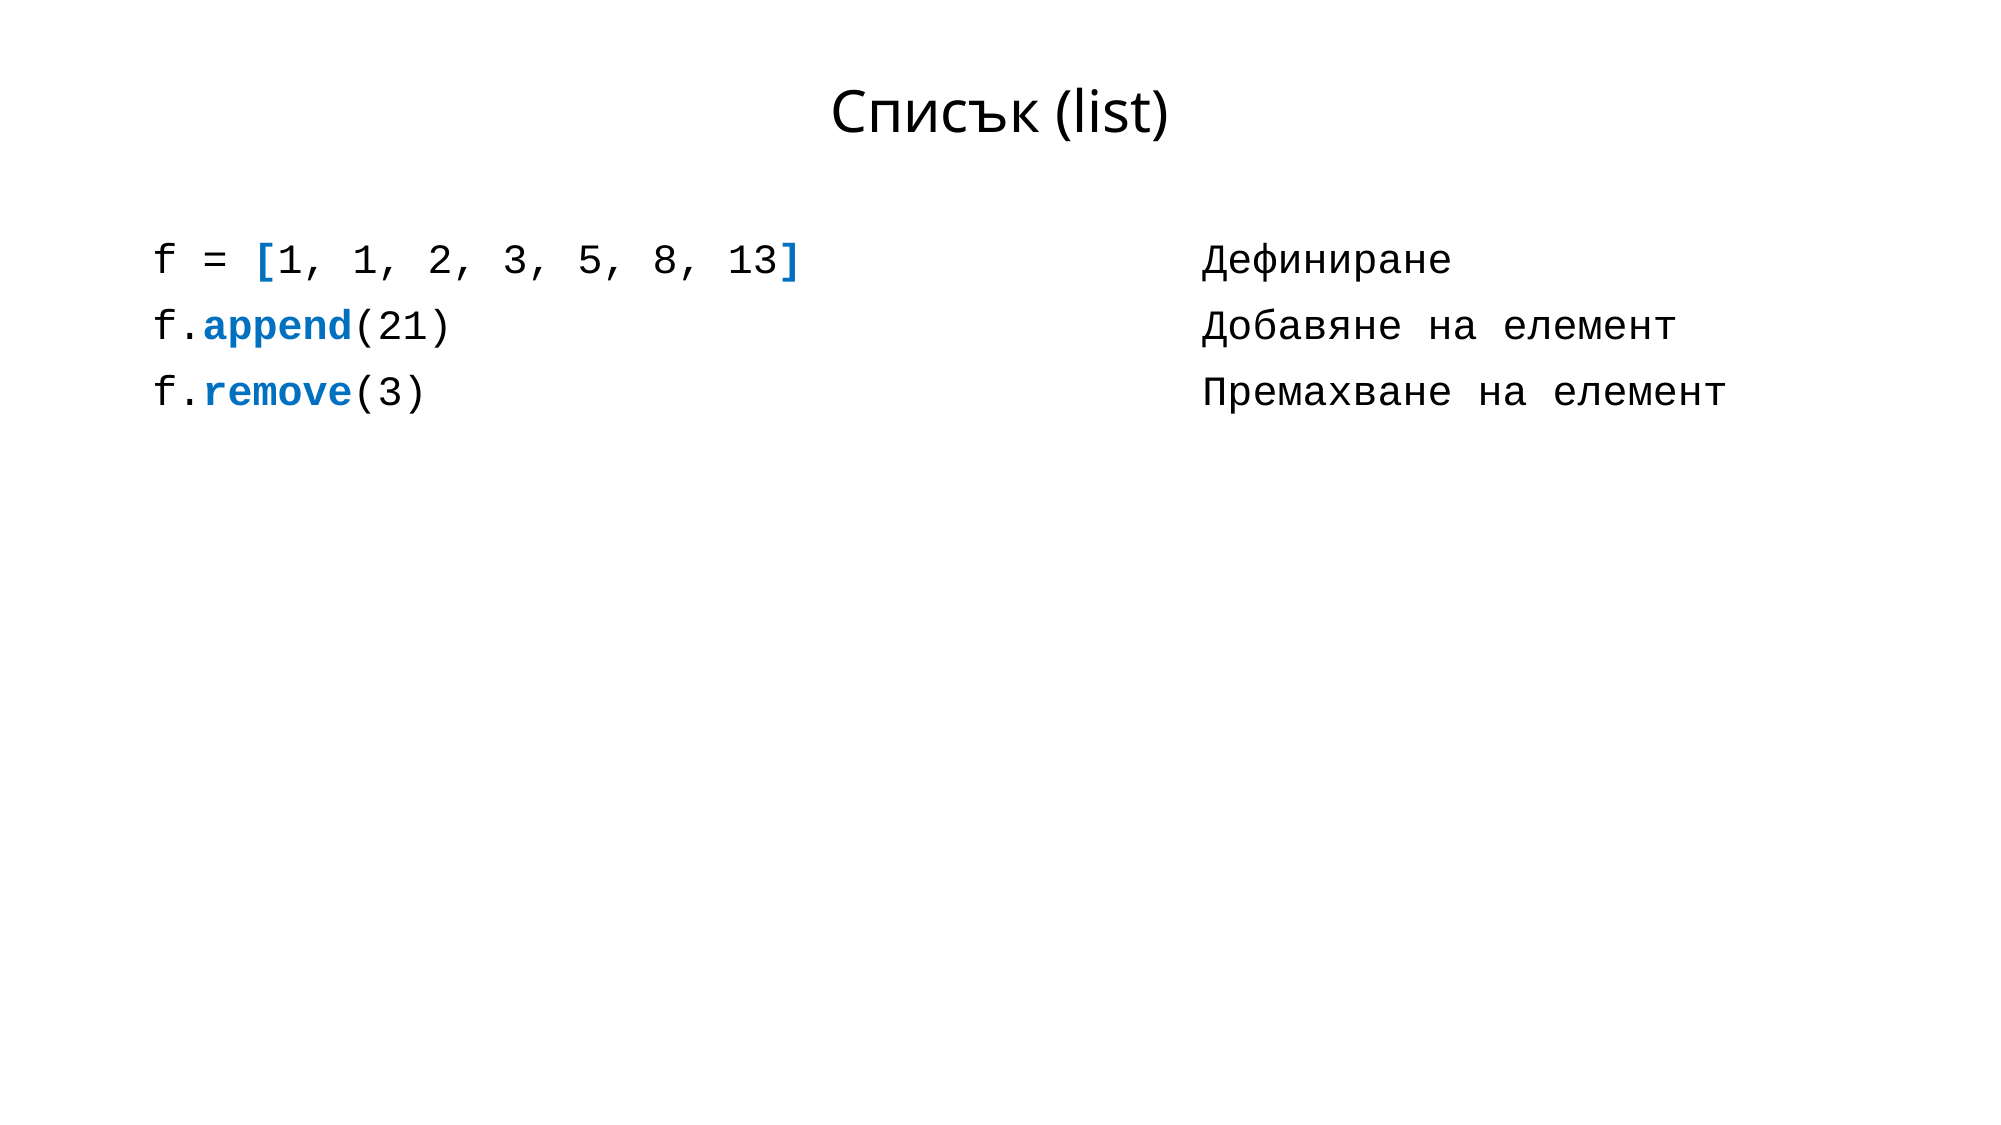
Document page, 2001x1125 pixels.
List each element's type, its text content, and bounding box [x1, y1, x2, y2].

title Списък (list) [137, 28, 1863, 199]
list f = [1, 1, 2, 3, 5, 8, 13] Дефиниране f.append(21) Добавяне на елемент f.remove(3) Премахване на елемент [137, 229, 1983, 1027]
